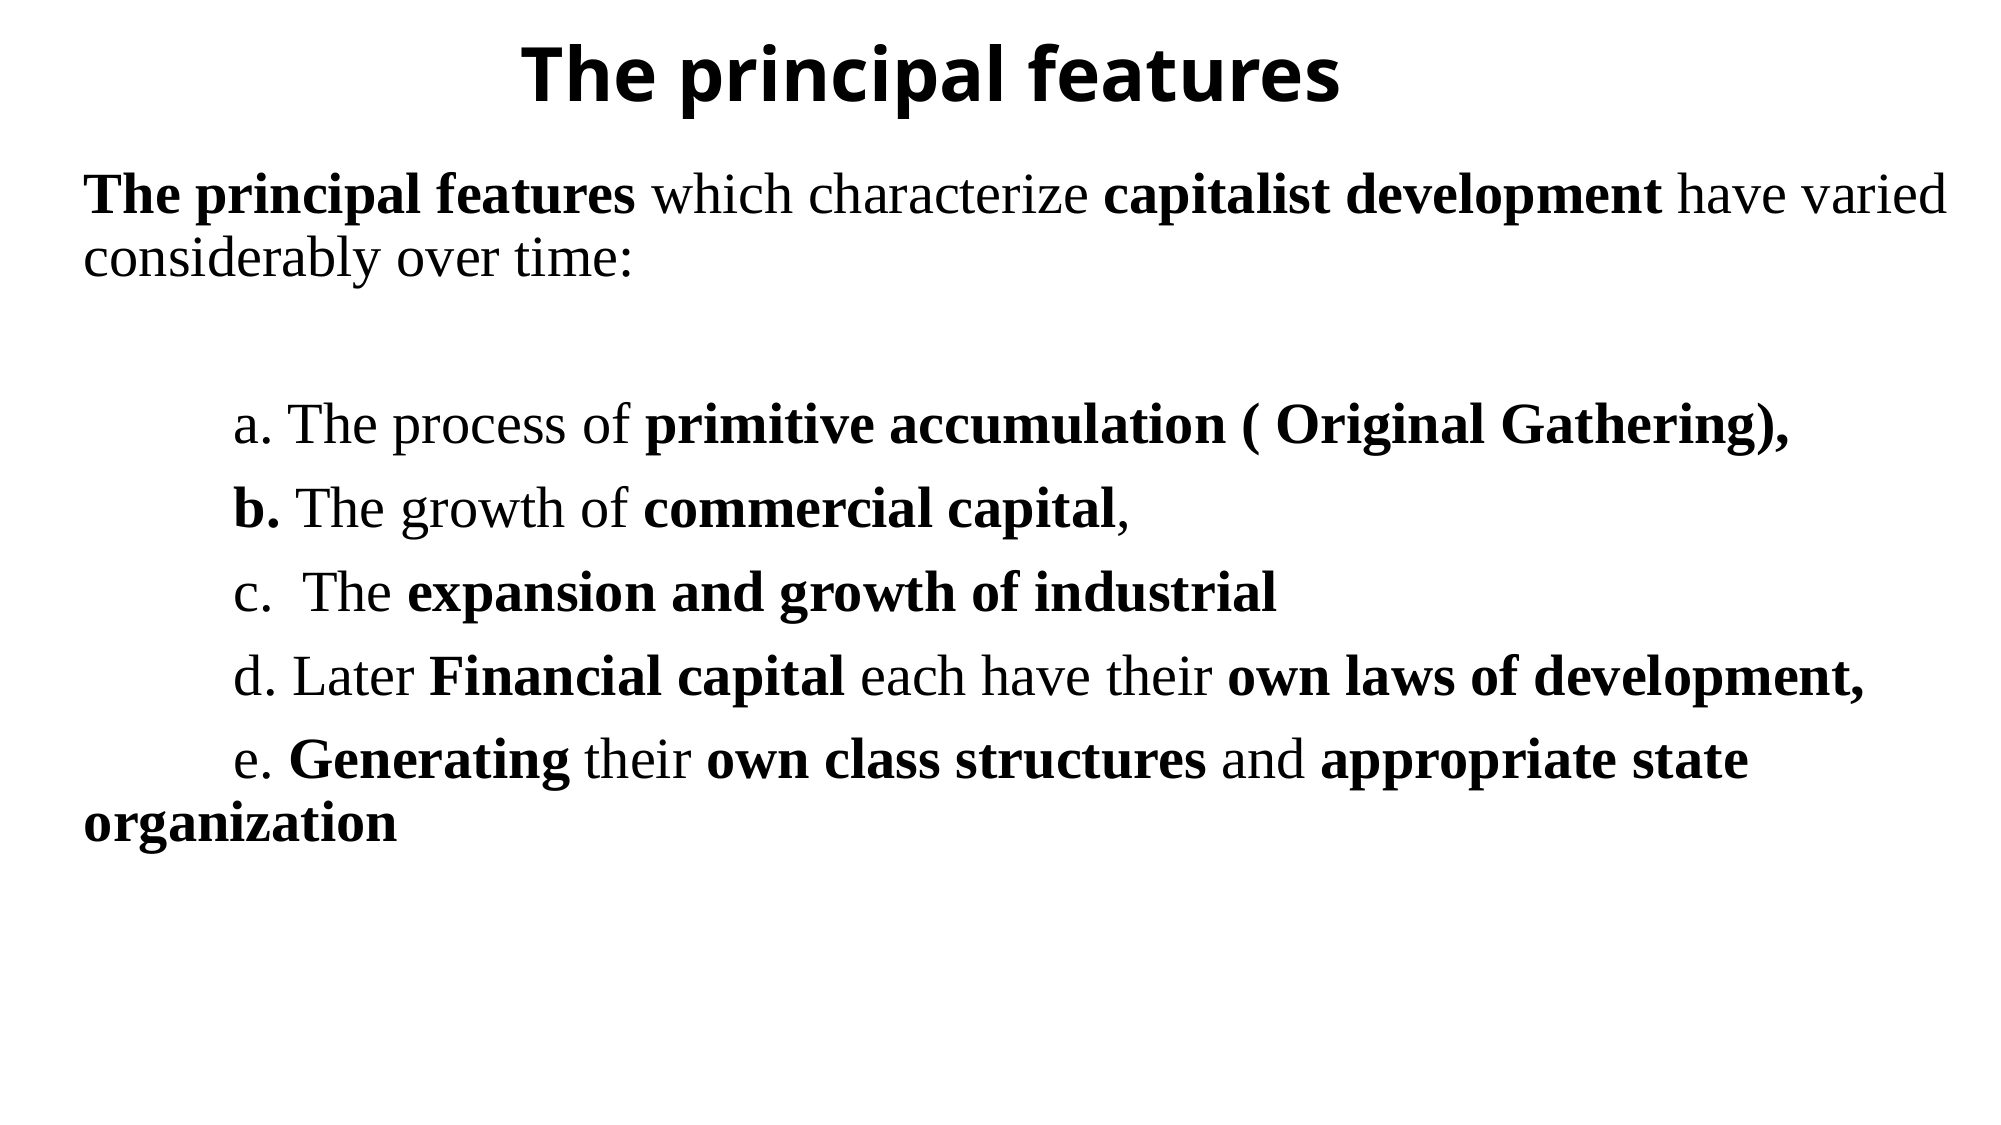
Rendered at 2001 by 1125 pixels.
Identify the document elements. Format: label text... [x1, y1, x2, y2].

list The principal features which characterize capitalist development have varied considerably over time: a. The process of primitive accumulation ( Original Gathering), b. The growth of commercial capital, c. The expansion and growth of industrial d. Later Financial capital each have their own laws of development, e. Generating their own class structures and appropriate state organization [68, 155, 1975, 1014]
title The principal features [0, 0, 1863, 156]
